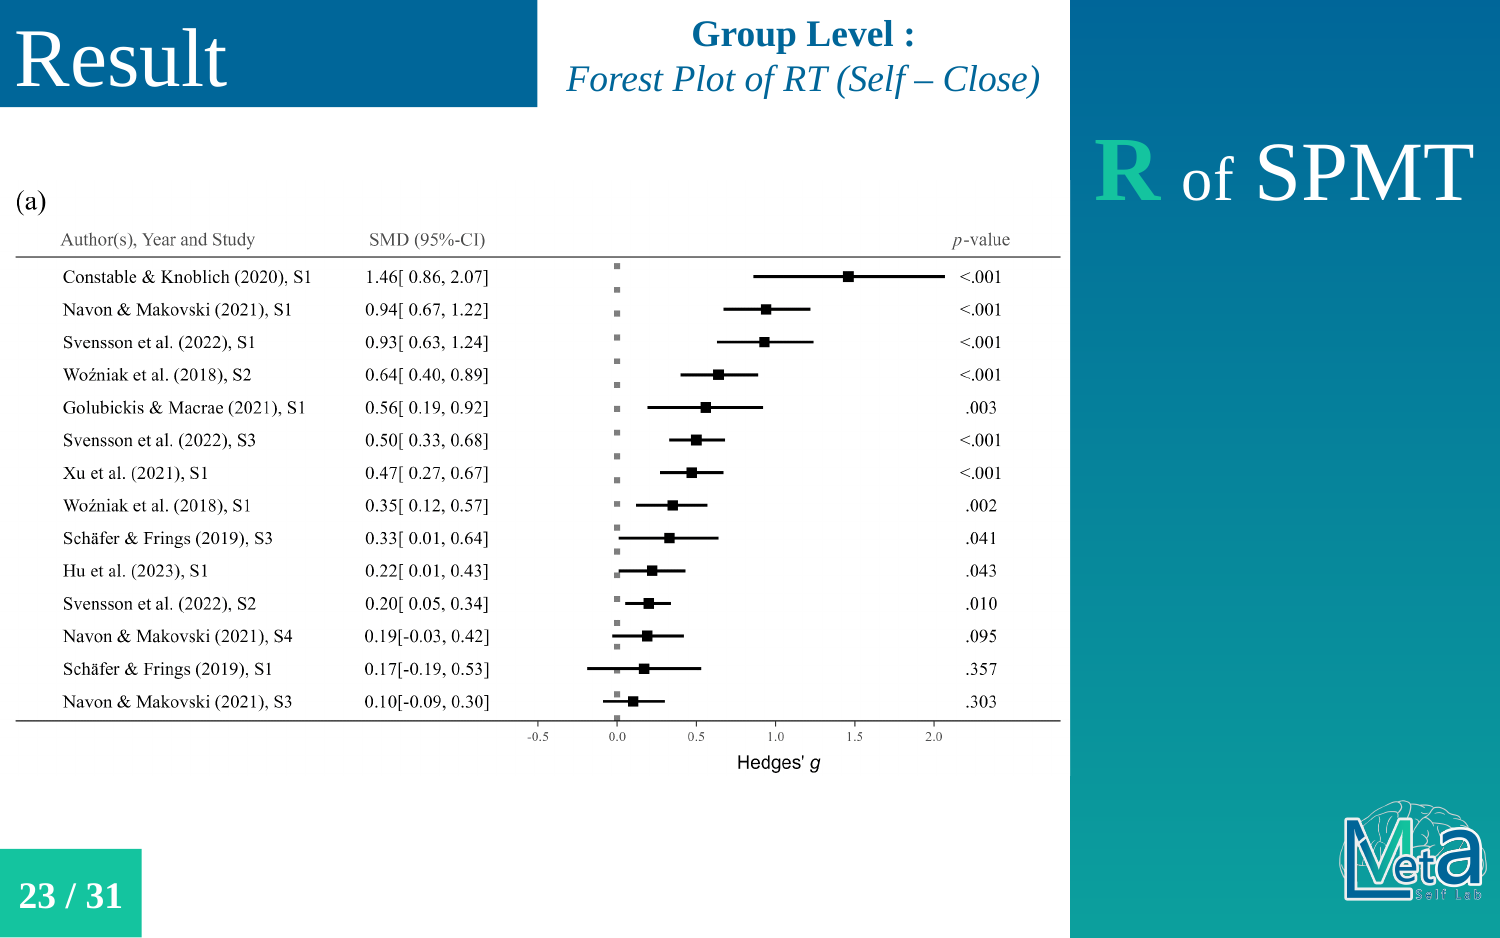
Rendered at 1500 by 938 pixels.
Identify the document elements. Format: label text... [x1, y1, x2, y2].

picture [0, 180, 1071, 776]
text_box Result [0, 0, 538, 108]
text_box 23 / 31 [0, 848, 143, 938]
text_box Group Level : Forest Plot of RT (Self – Close) [538, 2, 1070, 107]
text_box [1070, 0, 1500, 938]
